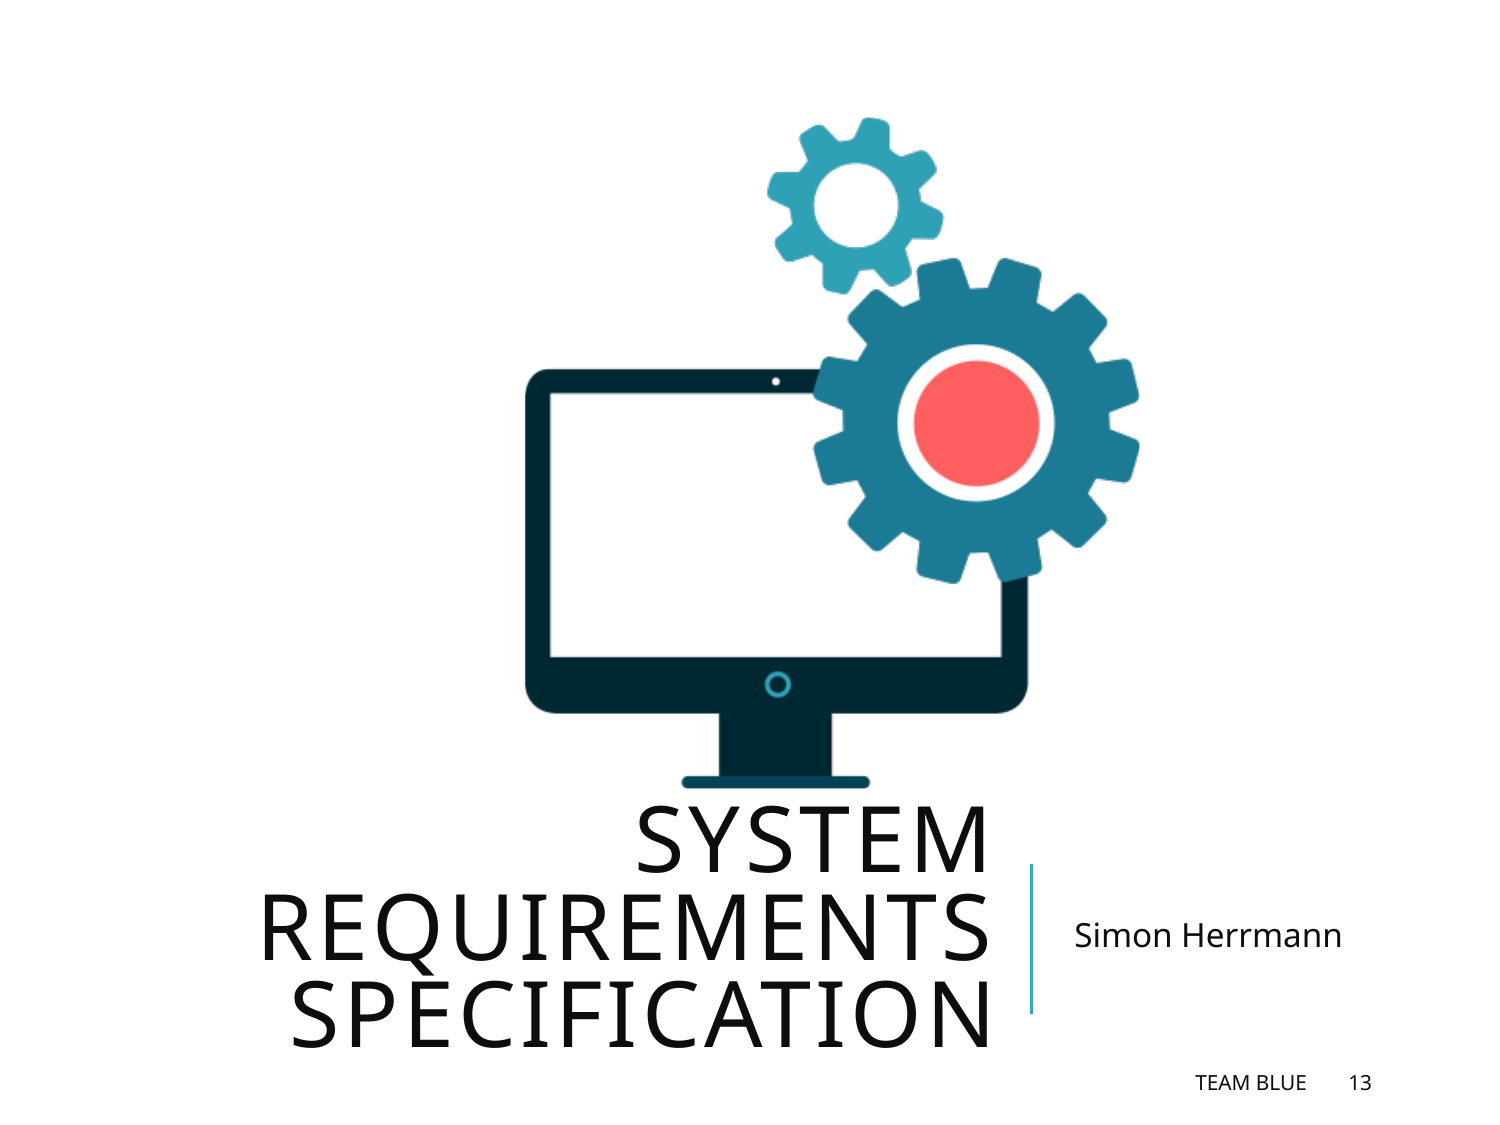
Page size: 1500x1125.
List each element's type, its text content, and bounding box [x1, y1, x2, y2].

title System Requirements Specification [56, 813, 1013, 1054]
footer Team Blue [595, 1061, 1322, 1107]
slide_number 13 [1333, 1061, 1454, 1107]
picture [508, 102, 1163, 814]
list Simon Herrmann [1059, 813, 1454, 1054]
